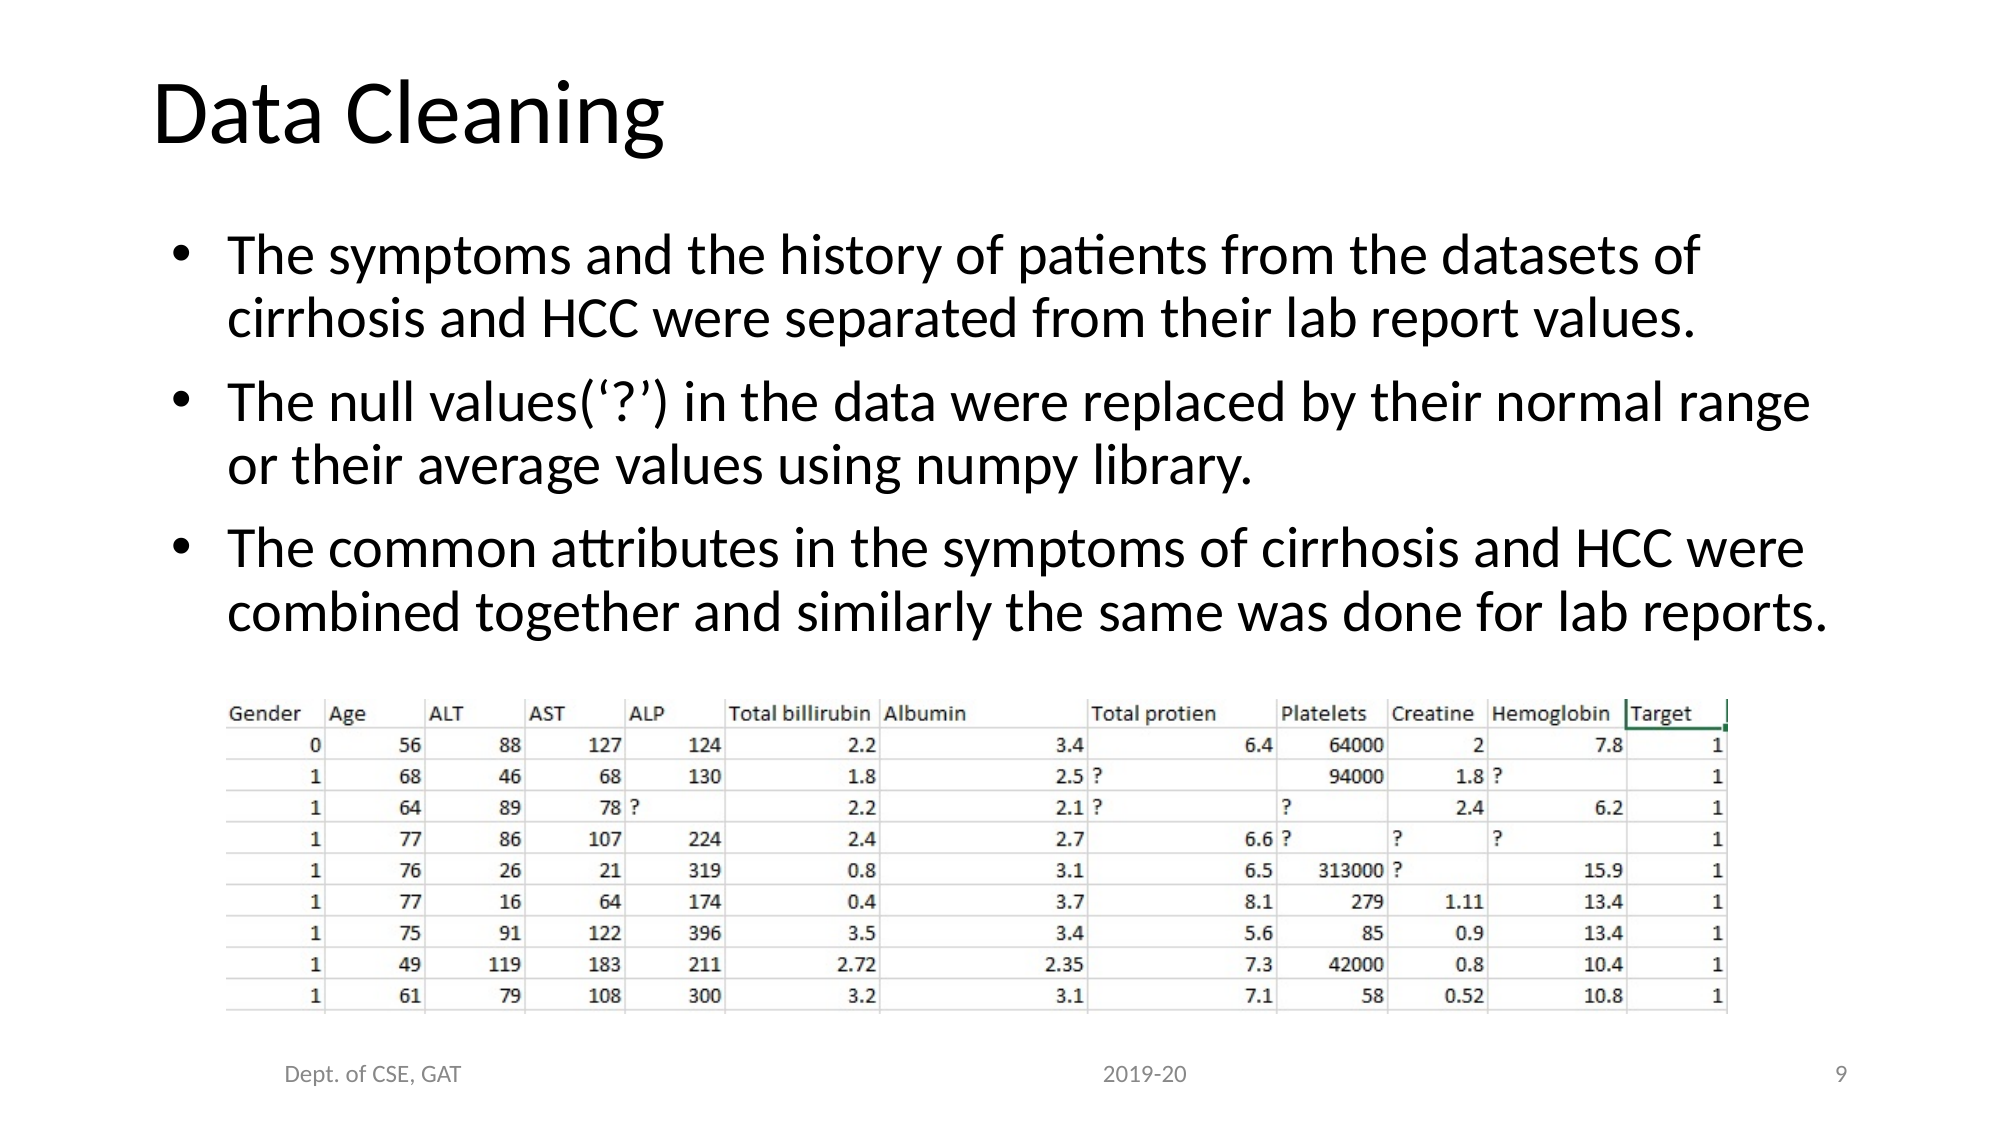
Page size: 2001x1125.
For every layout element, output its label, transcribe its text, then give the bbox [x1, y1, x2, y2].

title Data Cleaning [137, 59, 1863, 216]
slide_number 9 [1412, 1042, 1863, 1103]
list The symptoms and the history of patients from the datasets of cirrhosis and HCC were separated from their lab report values. The null values(‘?’) in the data were replaced by their normal range or their average values using numpy library. The common attributes in the symptoms of cirrhosis and HCC were combined together and similarly the same was done for lab reports. [137, 216, 1863, 1014]
picture [225, 698, 1728, 1014]
footer Dept. of CSE, GAT 2019-20 [137, 1042, 1338, 1103]
